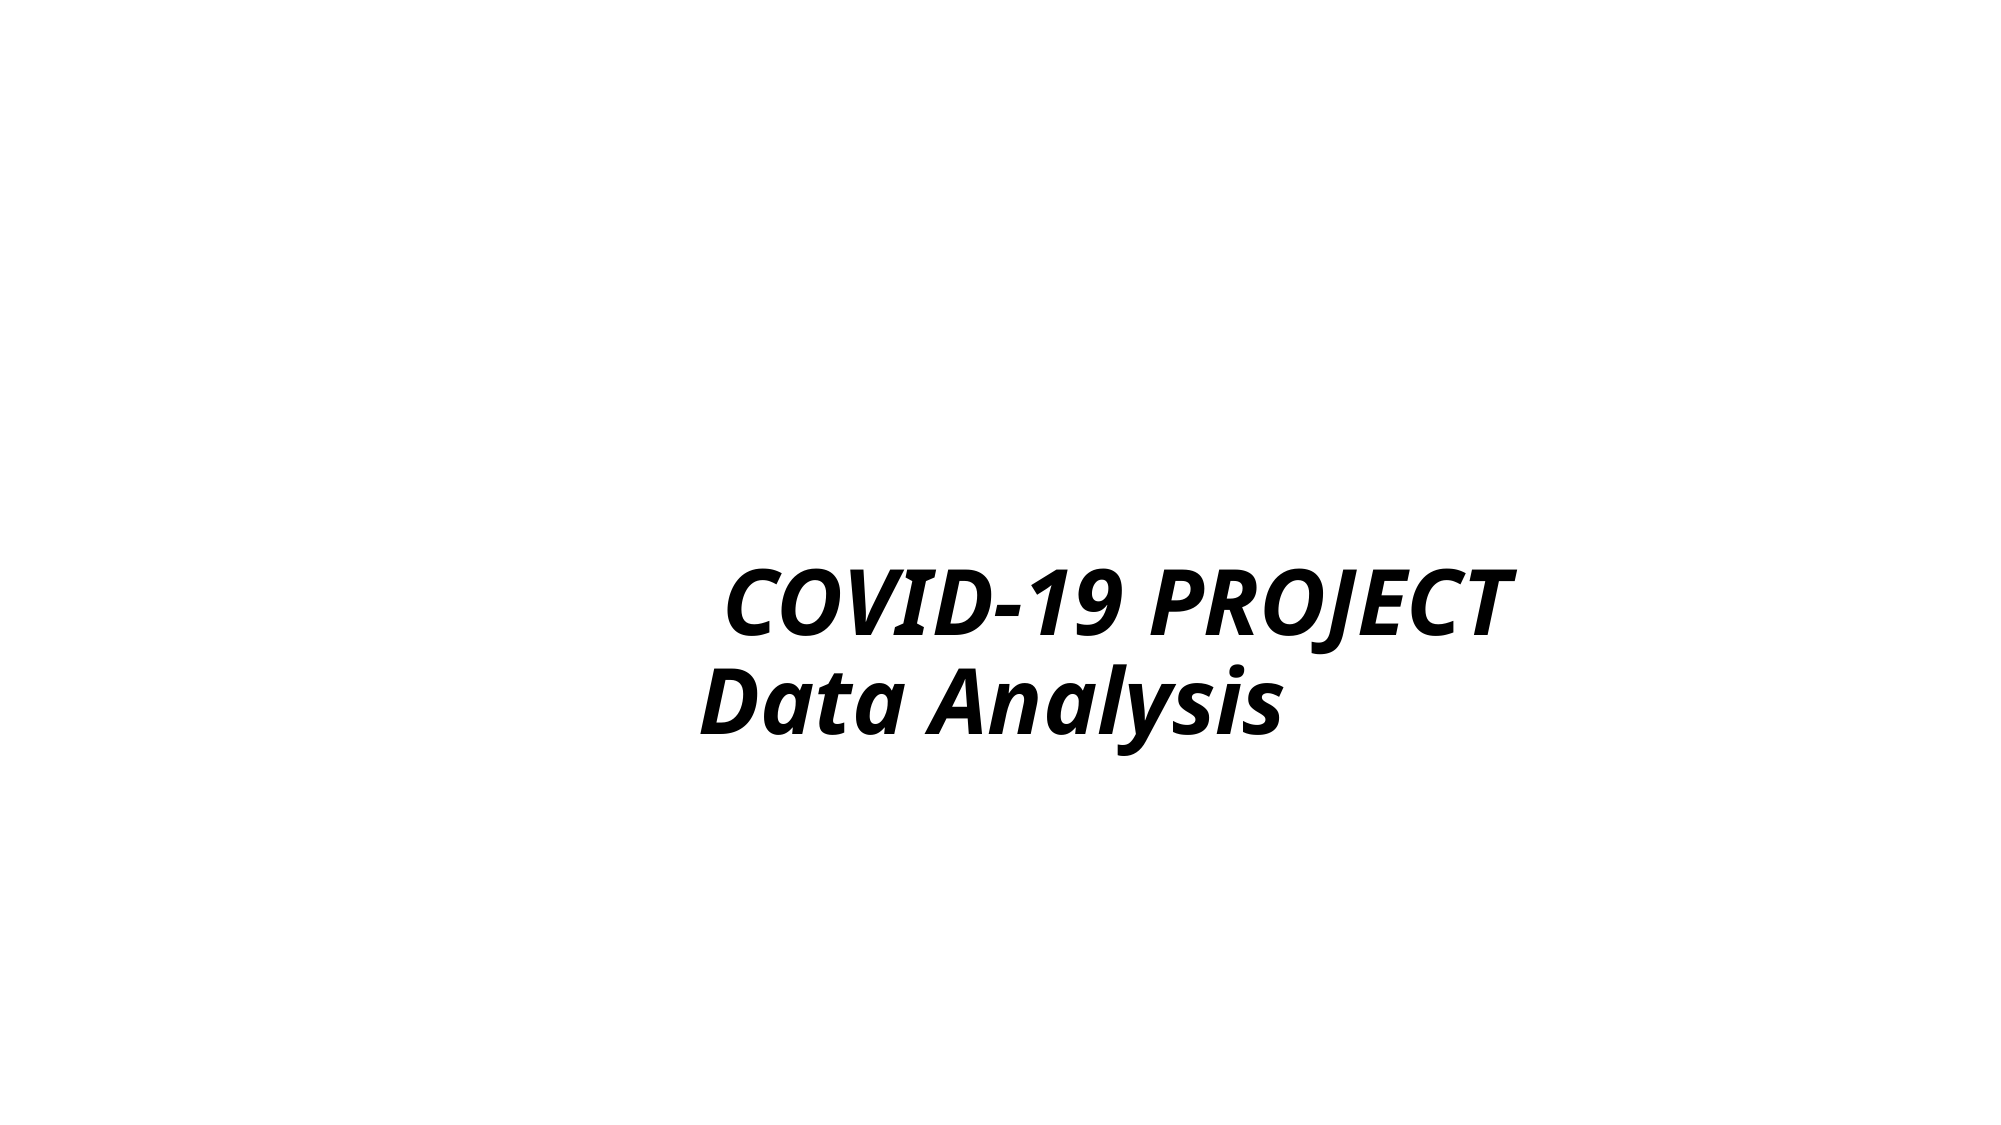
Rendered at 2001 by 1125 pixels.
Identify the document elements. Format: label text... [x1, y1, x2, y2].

title COVID-19 PROJECT Data Analysis [137, 429, 1863, 880]
